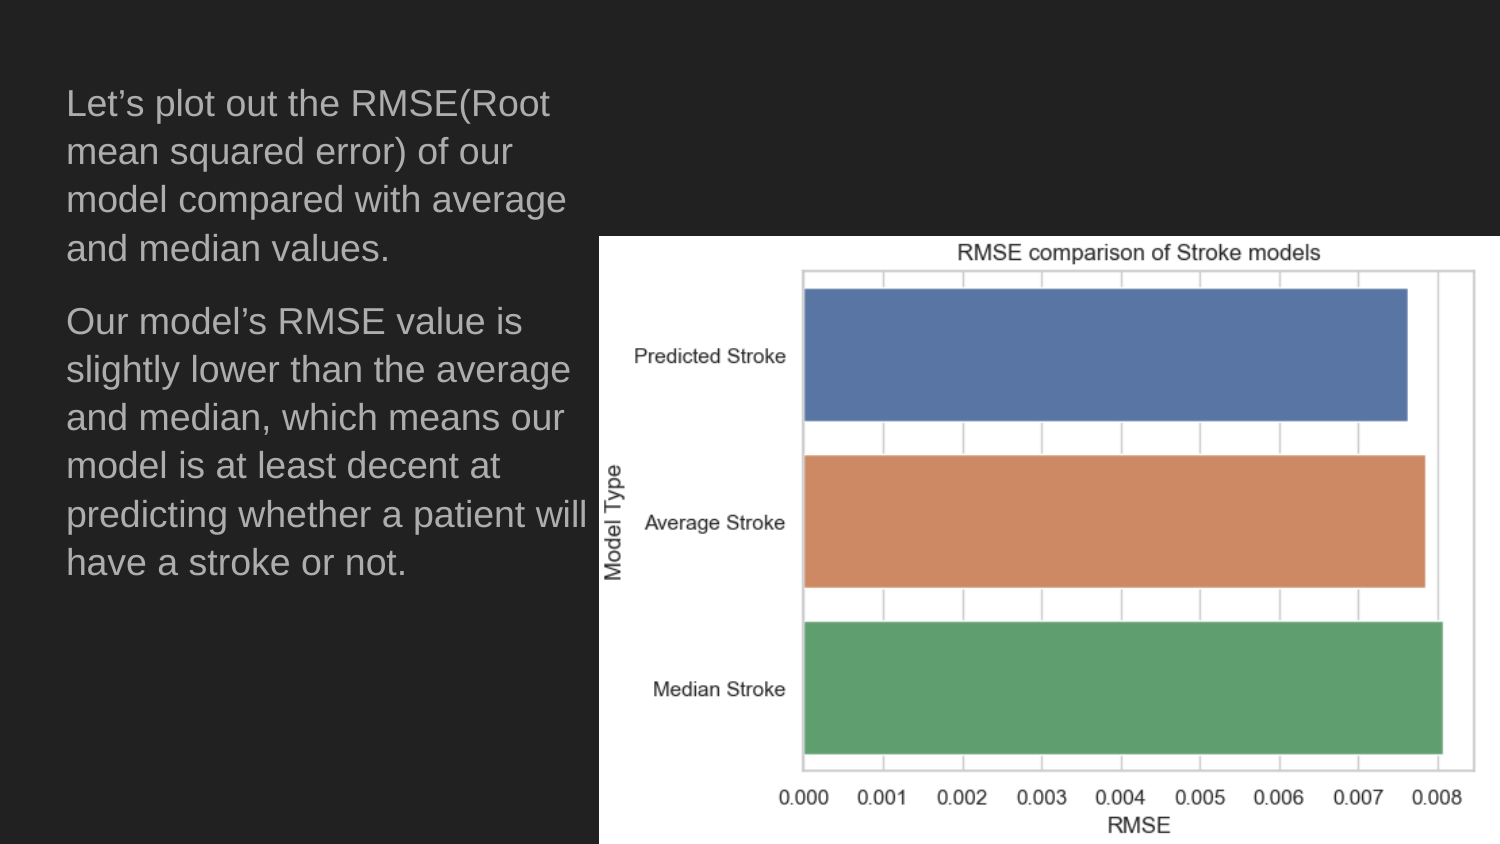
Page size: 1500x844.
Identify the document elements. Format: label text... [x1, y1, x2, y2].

picture [599, 236, 1500, 844]
list Let’s plot out the RMSE(Root mean squared error) of our model compared with average and median values. Our model’s RMSE value is slightly lower than the average and median, which means our model is at least decent at predicting whether a patient will have a stroke or not. [51, 61, 605, 750]
